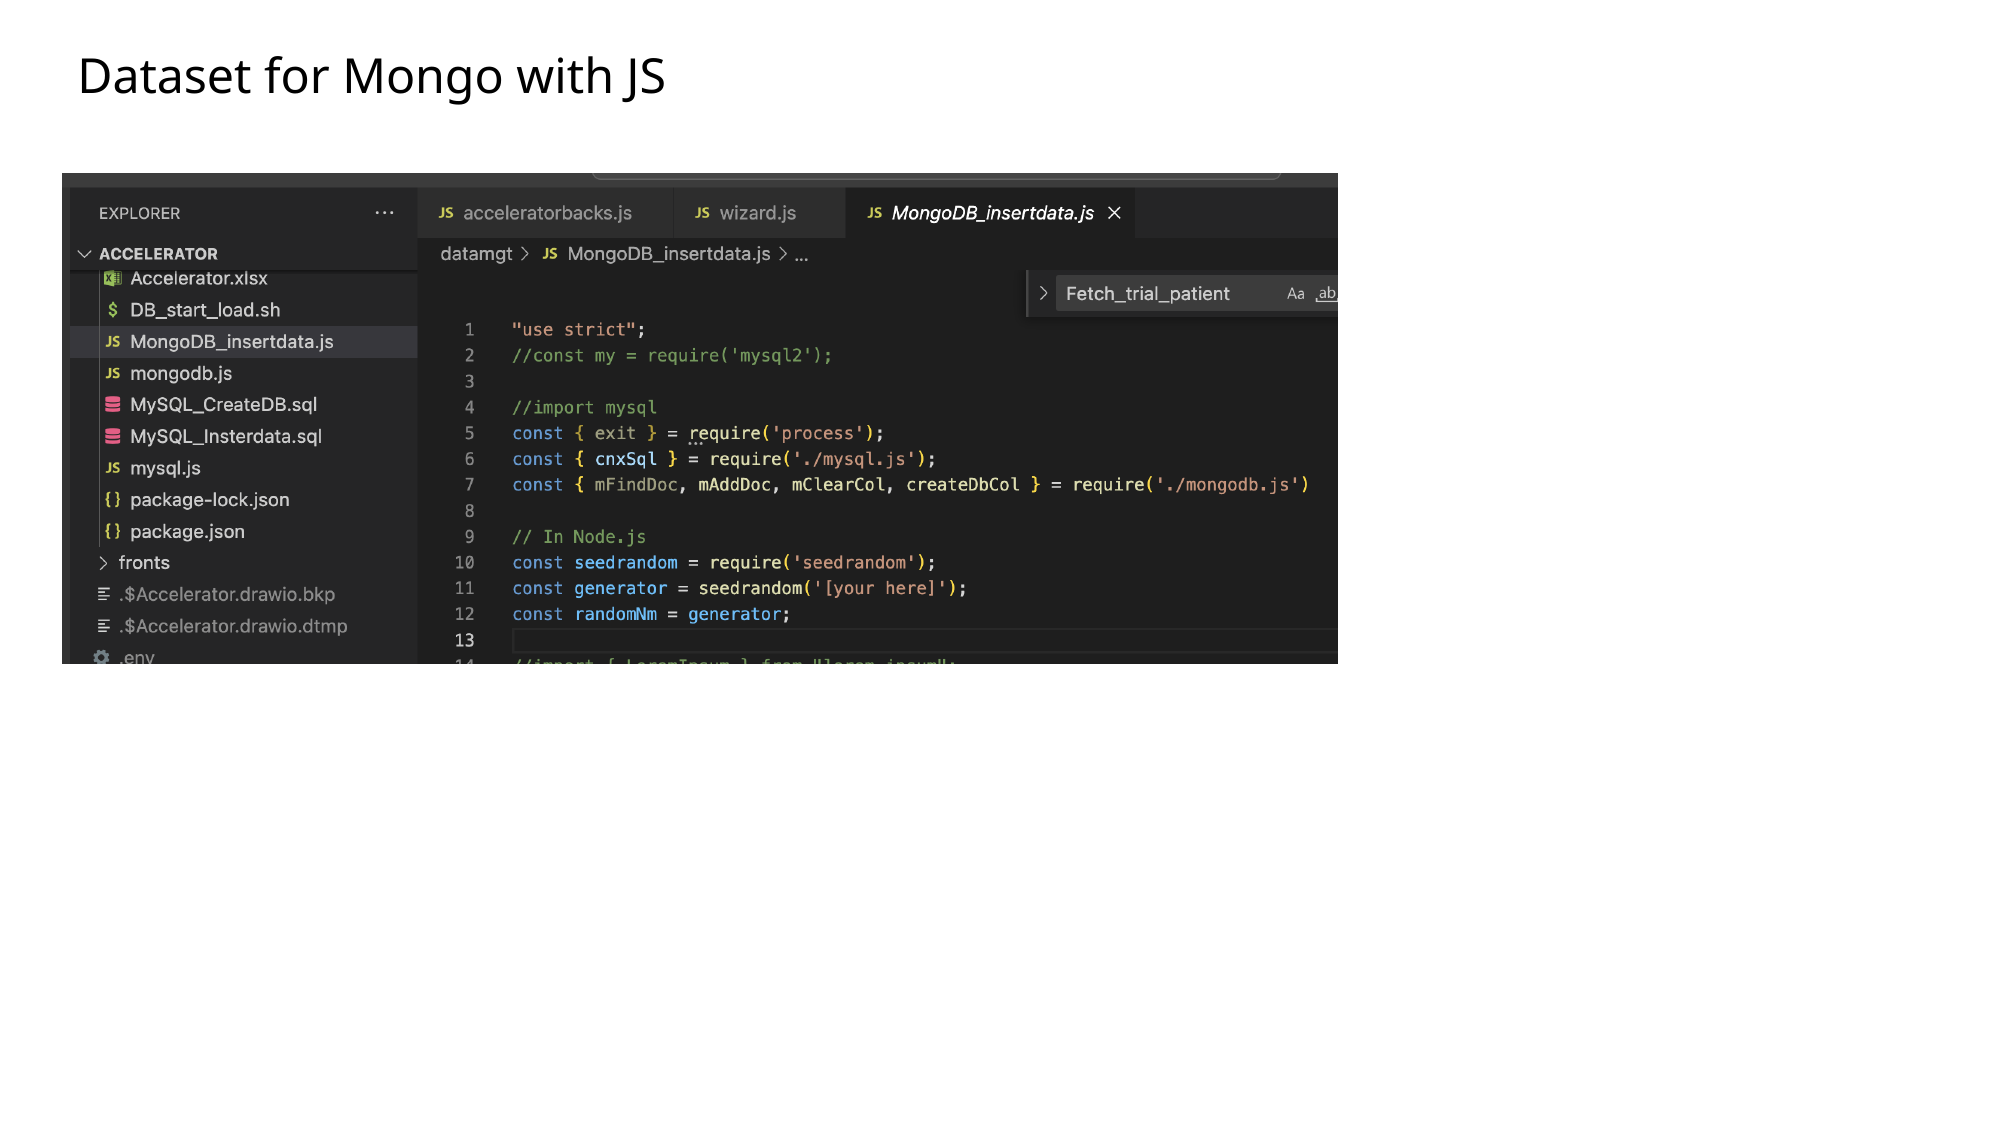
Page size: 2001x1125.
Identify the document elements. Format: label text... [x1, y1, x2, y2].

title Dataset for Mongo with JS [62, 44, 1788, 112]
picture [62, 173, 1338, 664]
